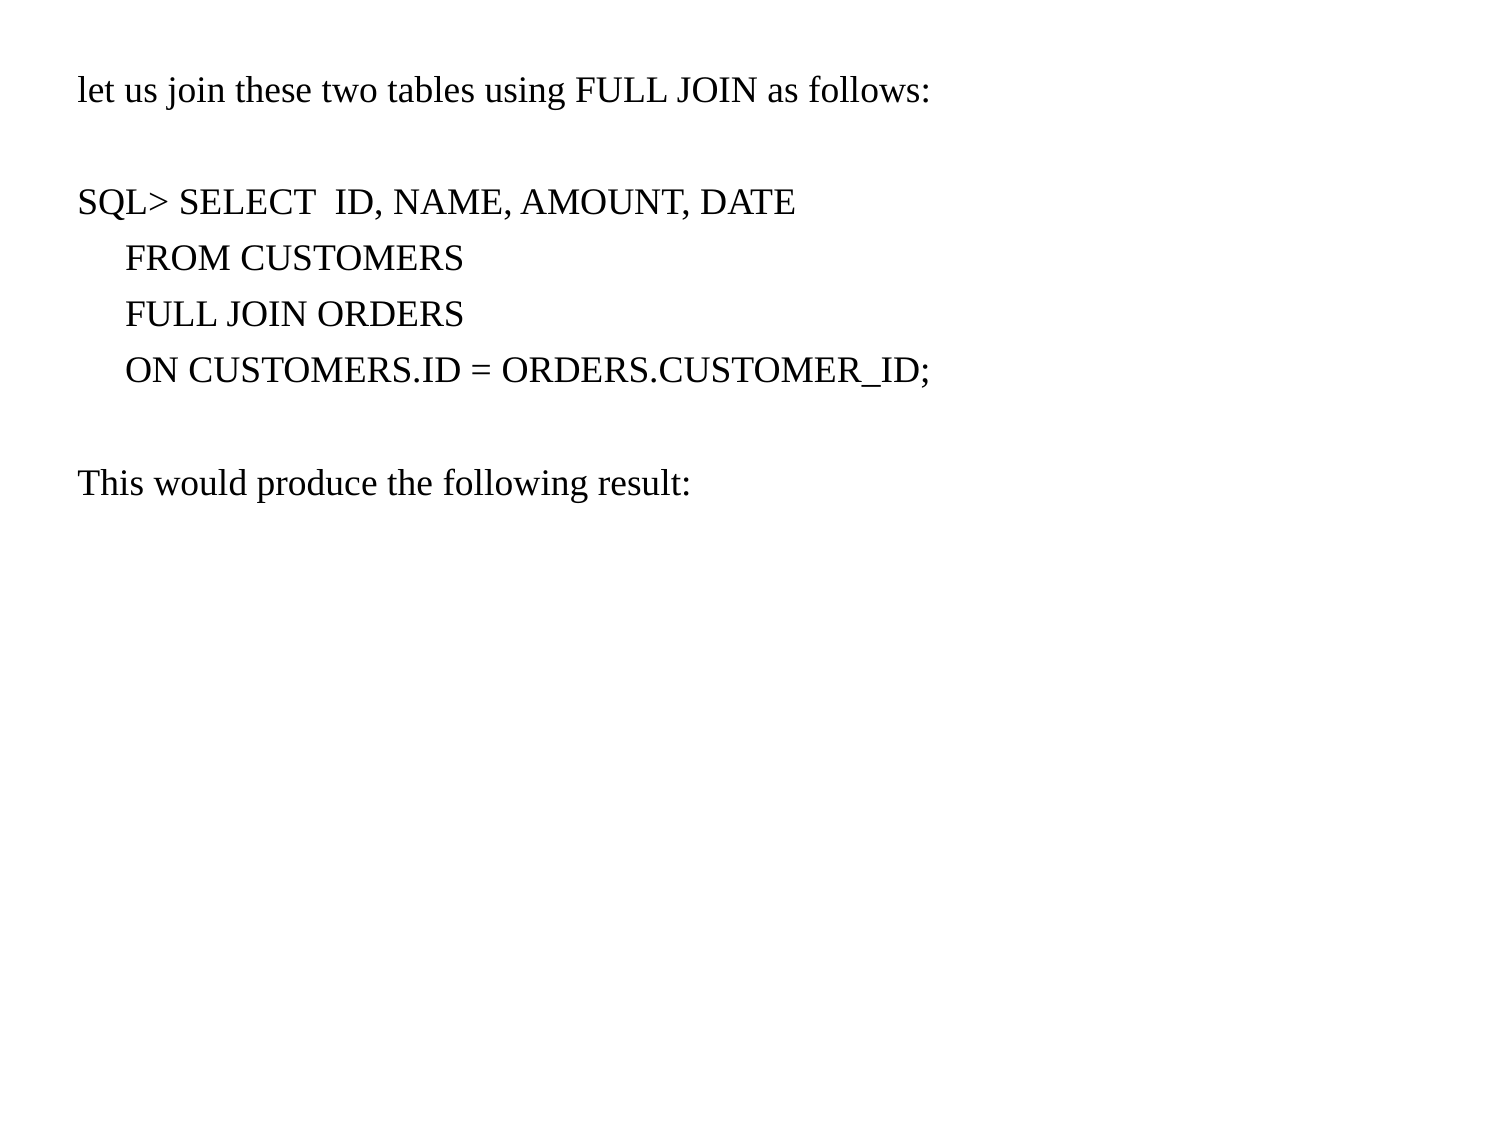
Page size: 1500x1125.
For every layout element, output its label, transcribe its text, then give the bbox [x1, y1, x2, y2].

list let us join these two tables using FULL JOIN as follows: SQL> SELECT ID, NAME, AMOUNT, DATE FROM CUSTOMERS FULL JOIN ORDERS ON CUSTOMERS.ID = ORDERS.CUSTOMER_ID; This would produce the following result: [62, 62, 1394, 864]
